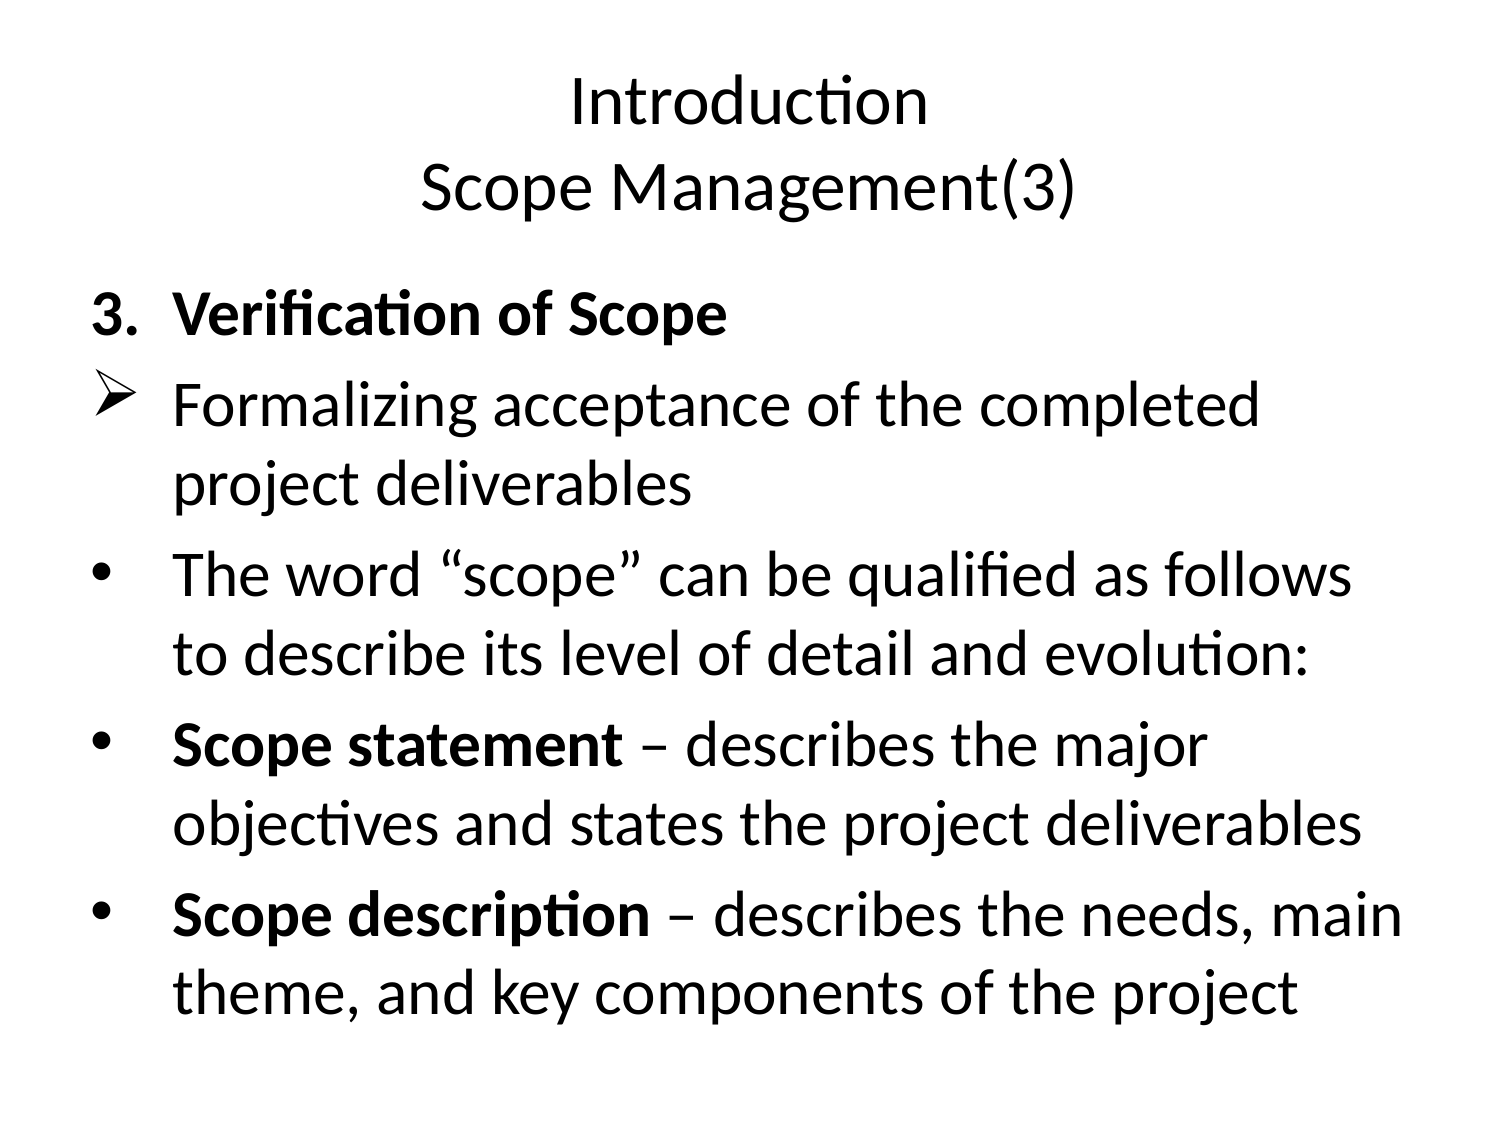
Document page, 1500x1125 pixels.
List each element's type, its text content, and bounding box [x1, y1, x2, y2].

title Introduction Scope Management(3) [75, 45, 1425, 233]
list Verification of Scope Formalizing acceptance of the completed project deliverables The word “scope” can be qualified as follows to describe its level of detail and evolution: Scope statement – describes the major objectives and states the project deliverables Scope description – describes the needs, main theme, and key components of the project [75, 262, 1425, 1100]
